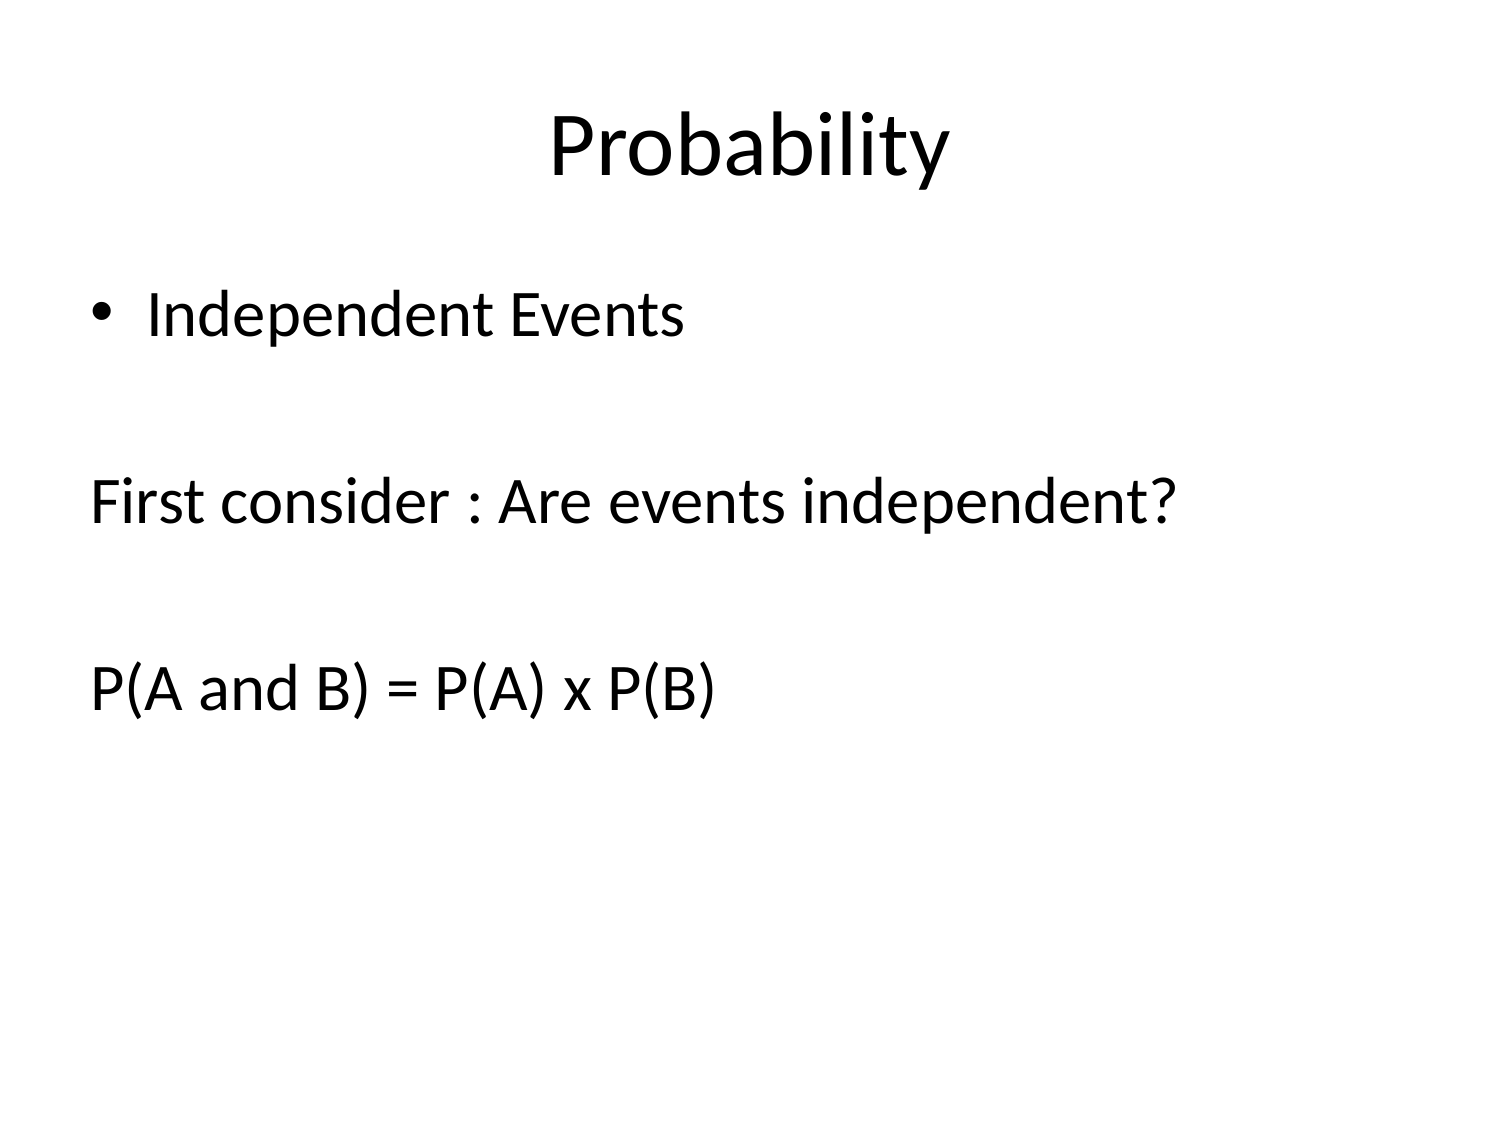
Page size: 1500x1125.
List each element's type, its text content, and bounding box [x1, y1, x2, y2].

list Independent Events First consider : Are events independent? P(A and B) = P(A) x P(B) [75, 262, 1425, 1005]
title Probability [75, 45, 1425, 233]
